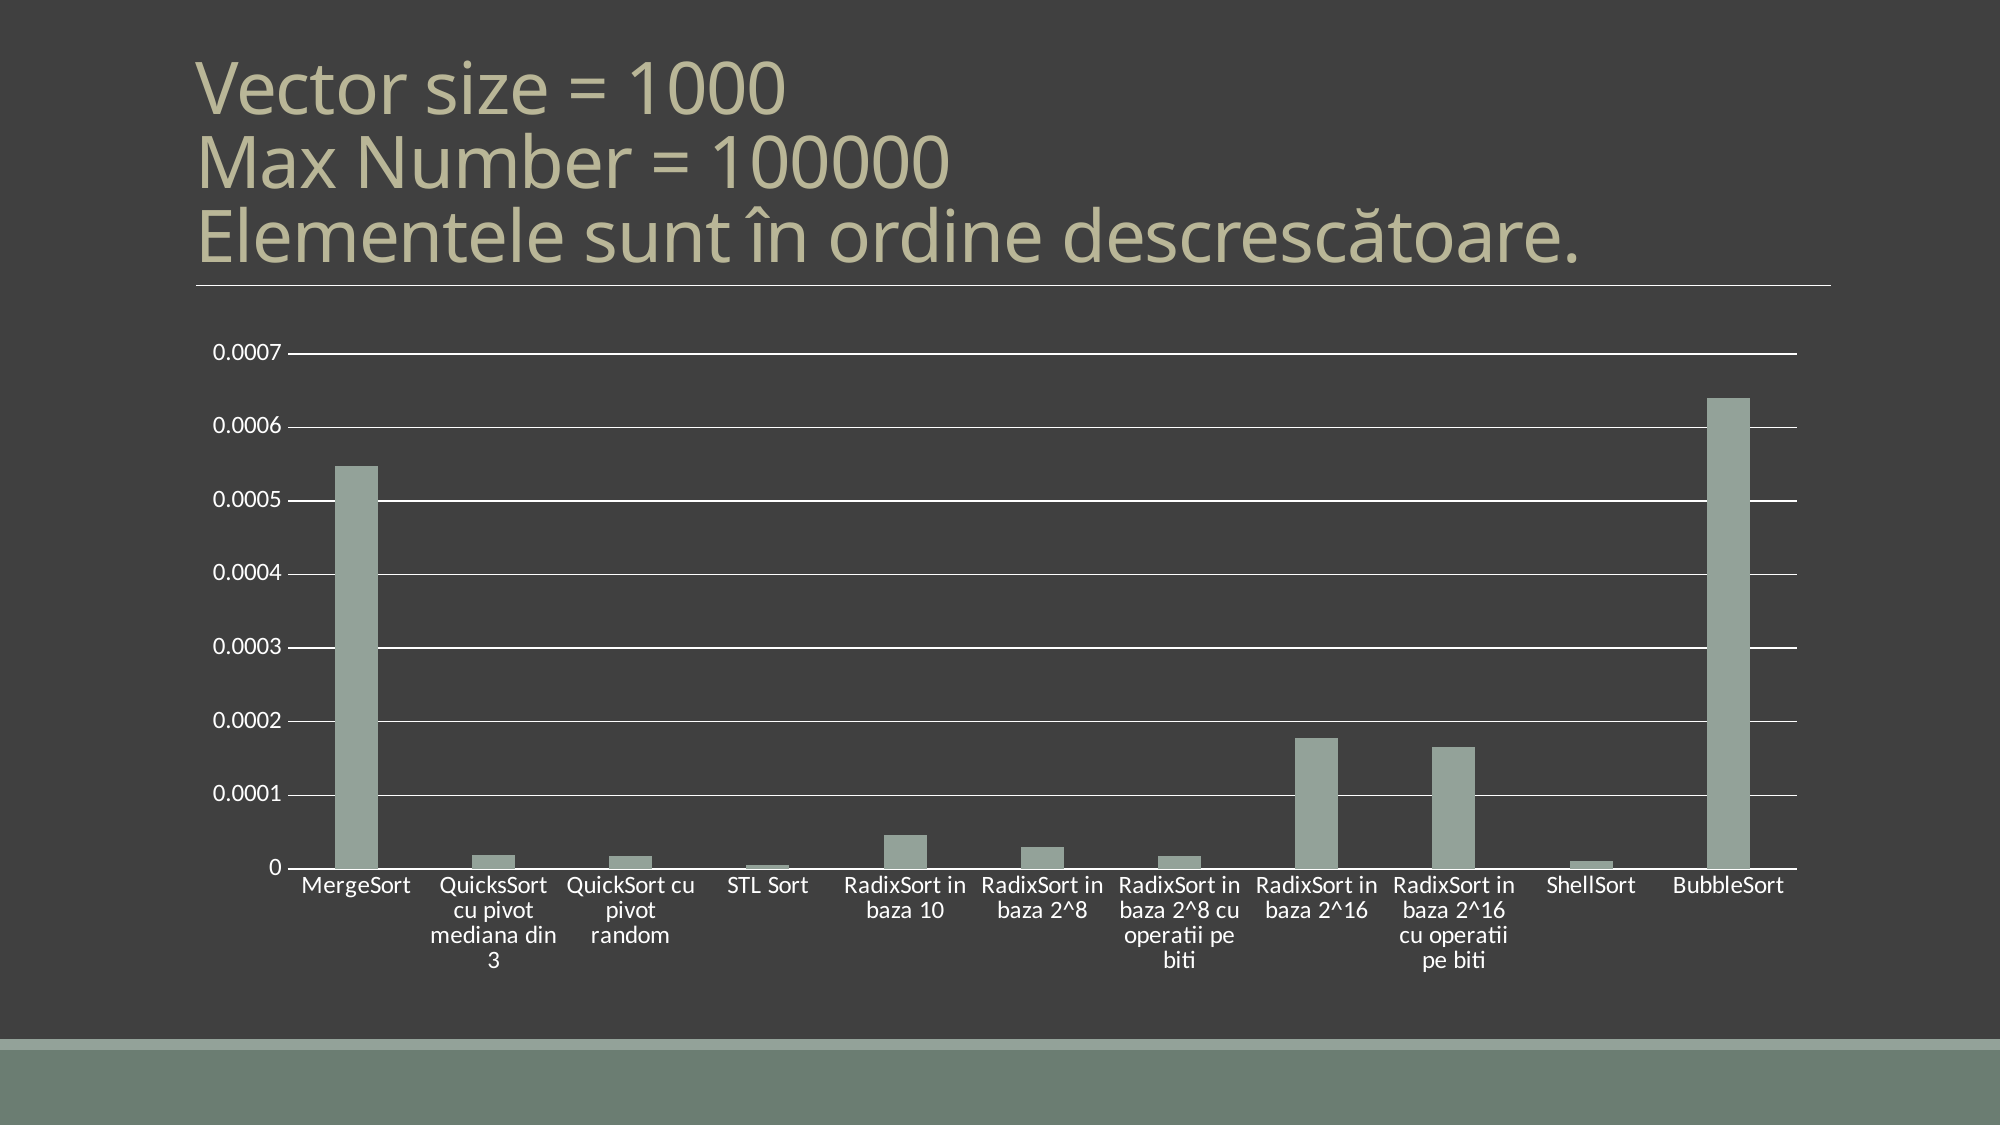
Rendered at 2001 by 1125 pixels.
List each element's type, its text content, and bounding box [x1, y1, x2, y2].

title Vector size = 1000 Max Number = 100000 Elementele sunt în ordine descrescătoare. [180, 47, 1830, 285]
chart [179, 327, 1831, 989]
